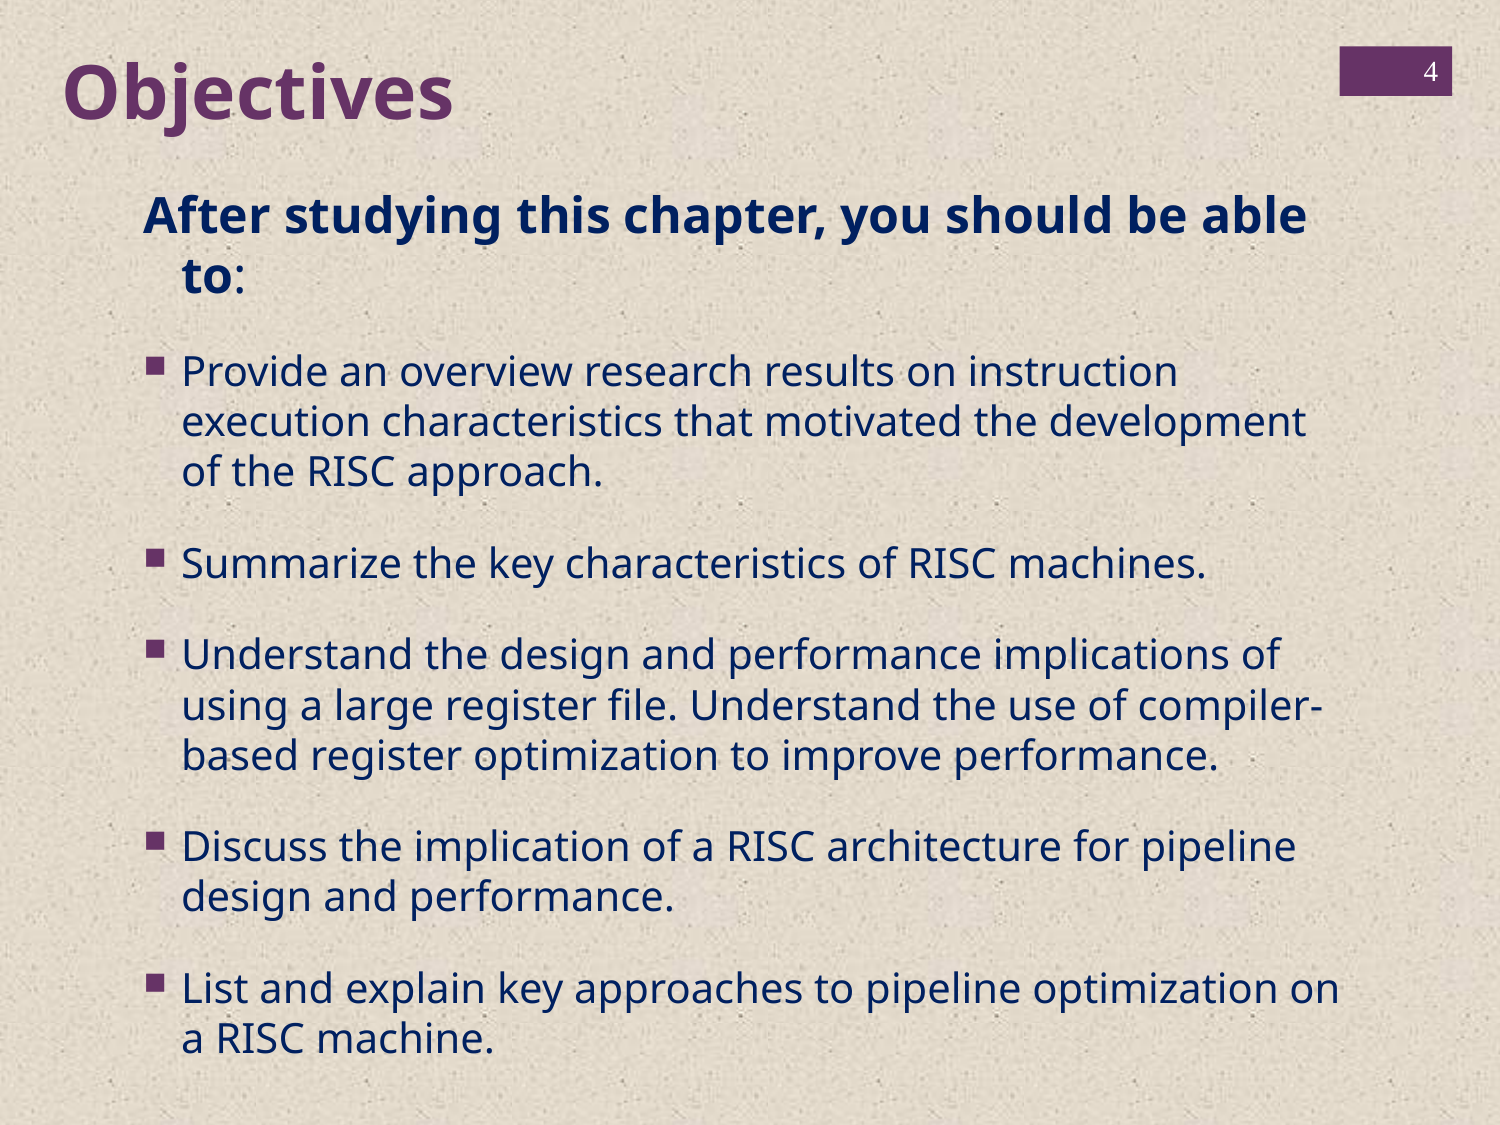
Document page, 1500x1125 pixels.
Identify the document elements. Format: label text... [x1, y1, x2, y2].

picture [0, 0, 1500, 1125]
text_box After studying this chapter, you should be able to: Provide an overview research results on instruction execution characteristics that motivated the development of the RISC approach. Summarize the key characteristics of RISC machines. Understand the design and performance implications of using a large register file. Understand the use of compiler-based register optimization to improve performance. Discuss the implication of a RISC architecture for pipeline design and performance. List and explain key approaches to pipeline optimization on a RISC machine. [128, 175, 1369, 959]
title Objectives [46, 36, 668, 153]
slide_number 4 [1362, 39, 1454, 100]
